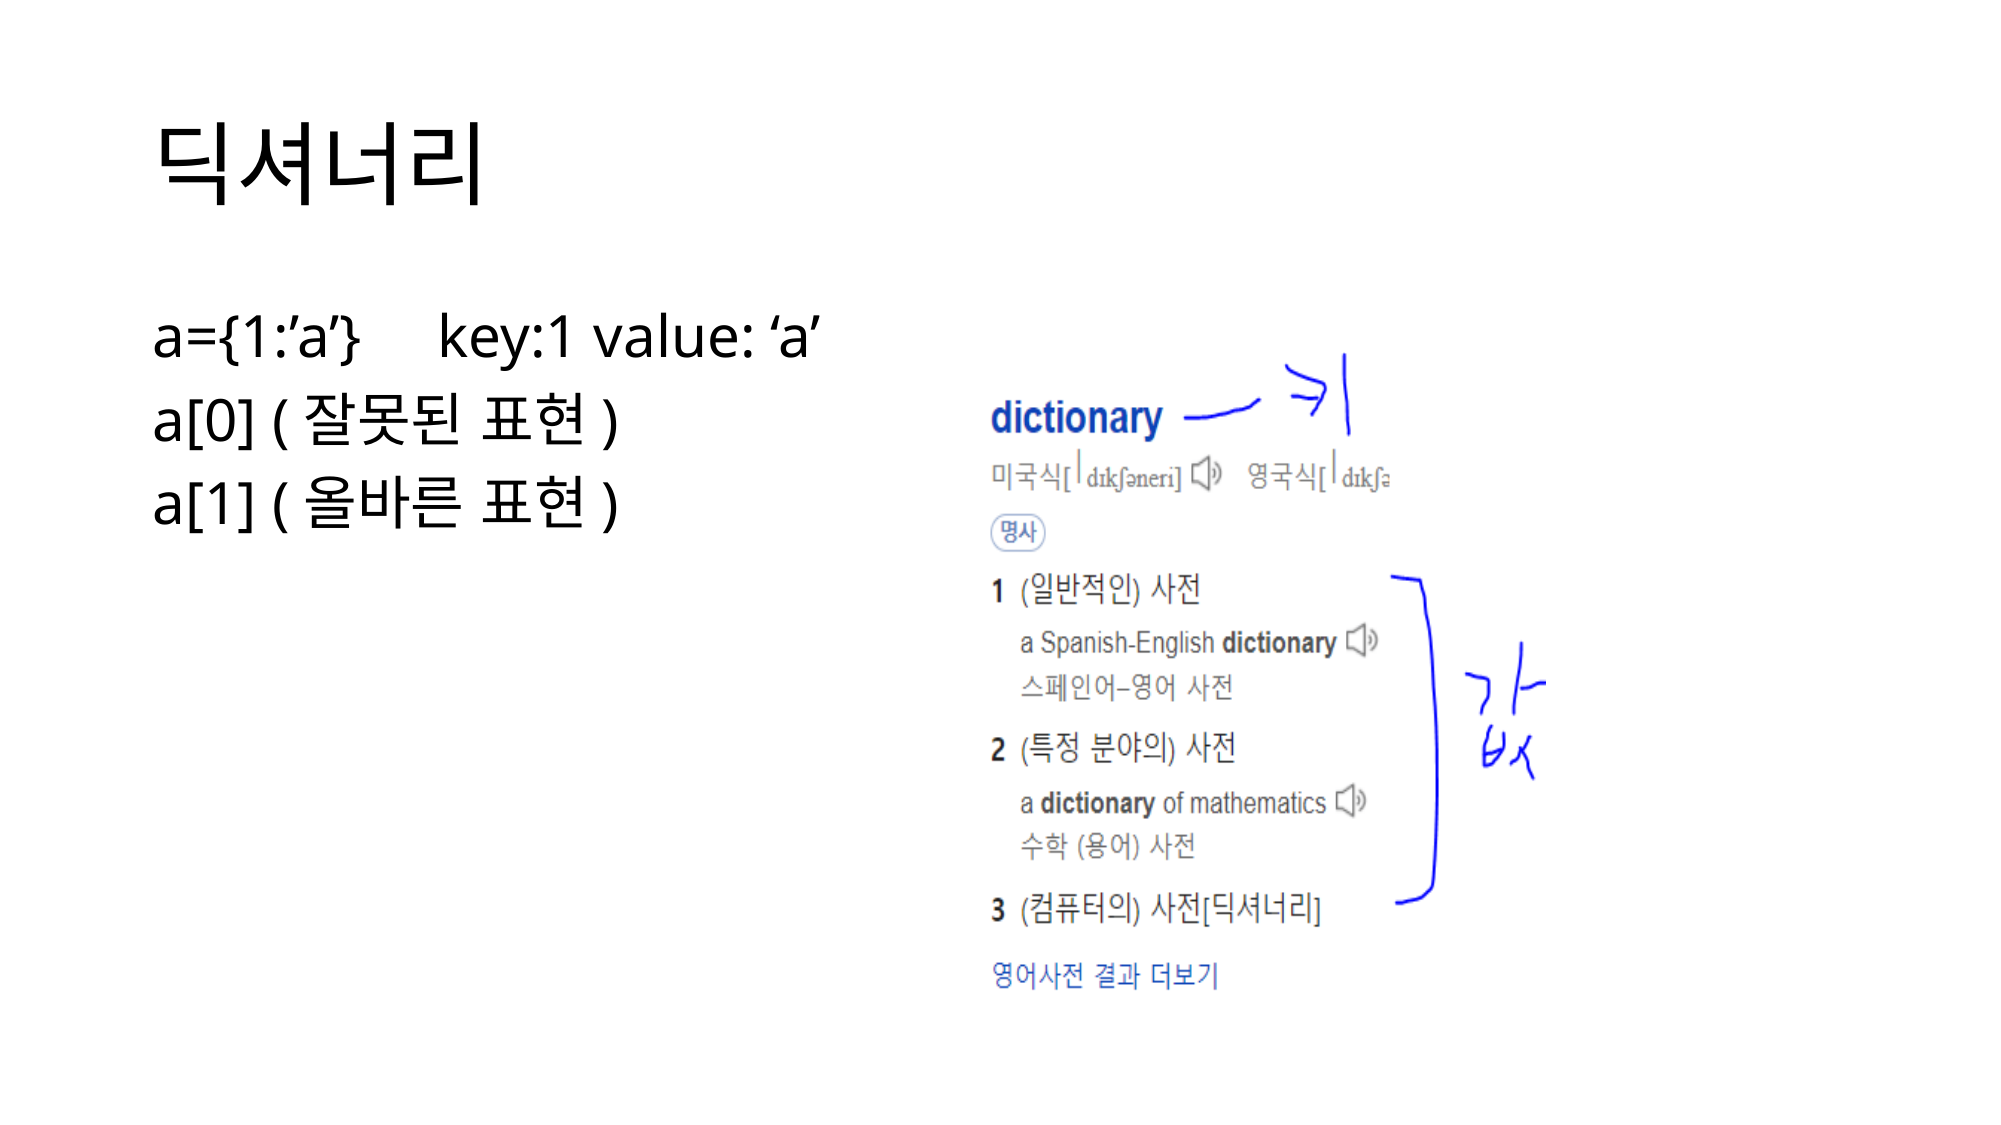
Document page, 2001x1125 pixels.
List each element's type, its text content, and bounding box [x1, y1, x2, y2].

title 딕셔너리 [137, 59, 1863, 278]
picture [961, 352, 1546, 1001]
list a={1:’a’} key:1 value: ‘a’ a[0] (잘못된 표현) a[1] (올바른 표현) [137, 299, 1863, 1014]
